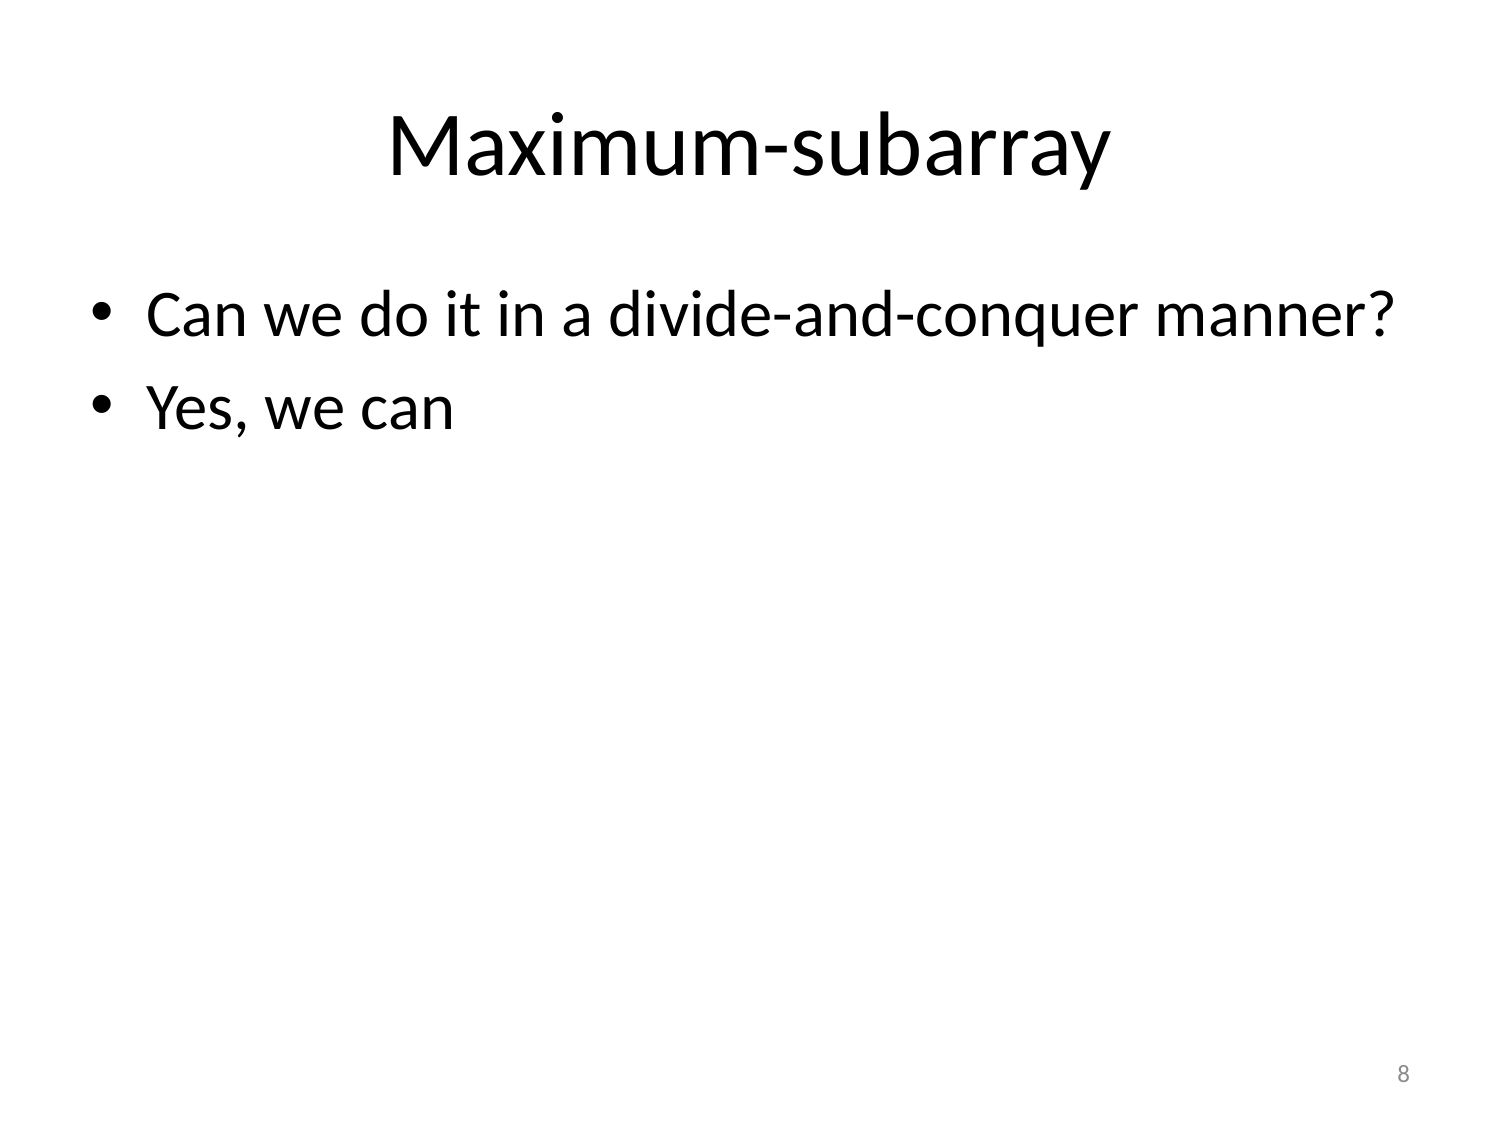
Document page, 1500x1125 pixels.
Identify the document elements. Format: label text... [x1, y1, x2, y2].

title Maximum-subarray [75, 45, 1425, 233]
list Can we do it in a divide-and-conquer manner? Yes, we can [75, 262, 1425, 1005]
slide_number 8 [1074, 1042, 1425, 1103]
